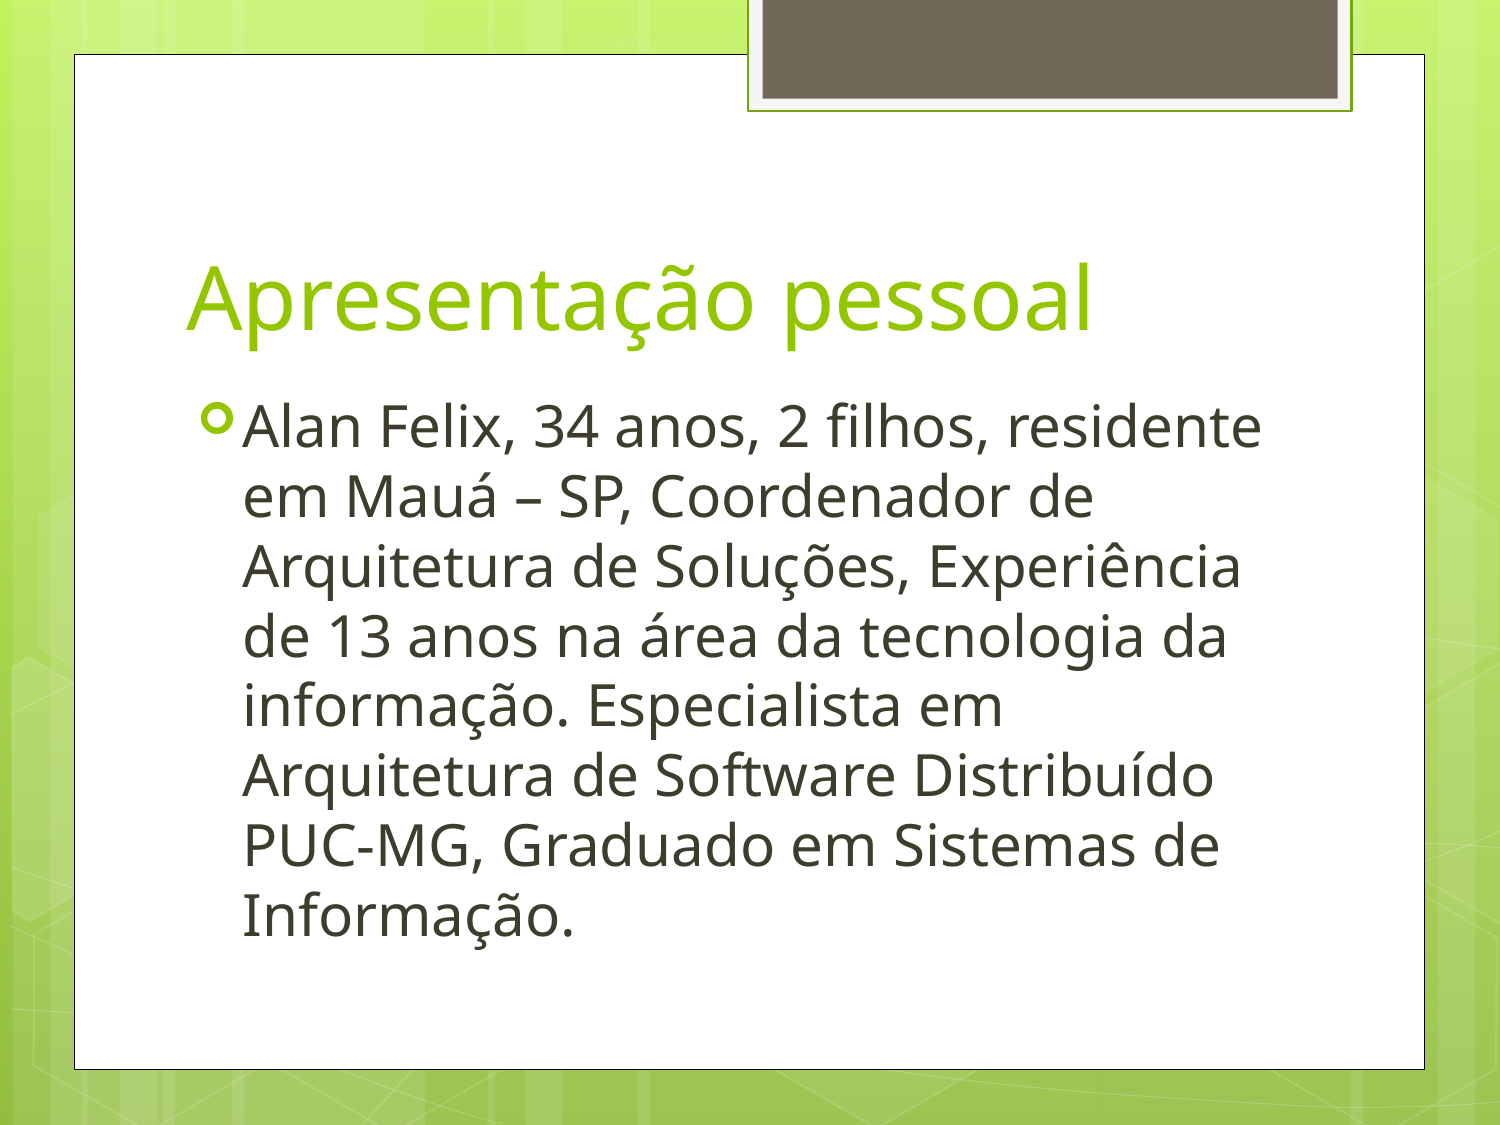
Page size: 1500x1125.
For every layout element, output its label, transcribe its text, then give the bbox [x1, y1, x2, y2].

title Apresentação pessoal [171, 168, 1324, 357]
list Alan Felix, 34 anos, 2 filhos, residente em Mauá – SP, Coordenador de Arquitetura de Soluções, Experiência de 13 anos na área da tecnologia da informação. Especialista em Arquitetura de Software Distribuído PUC-MG, Graduado em Sistemas de Informação. [171, 381, 1283, 957]
